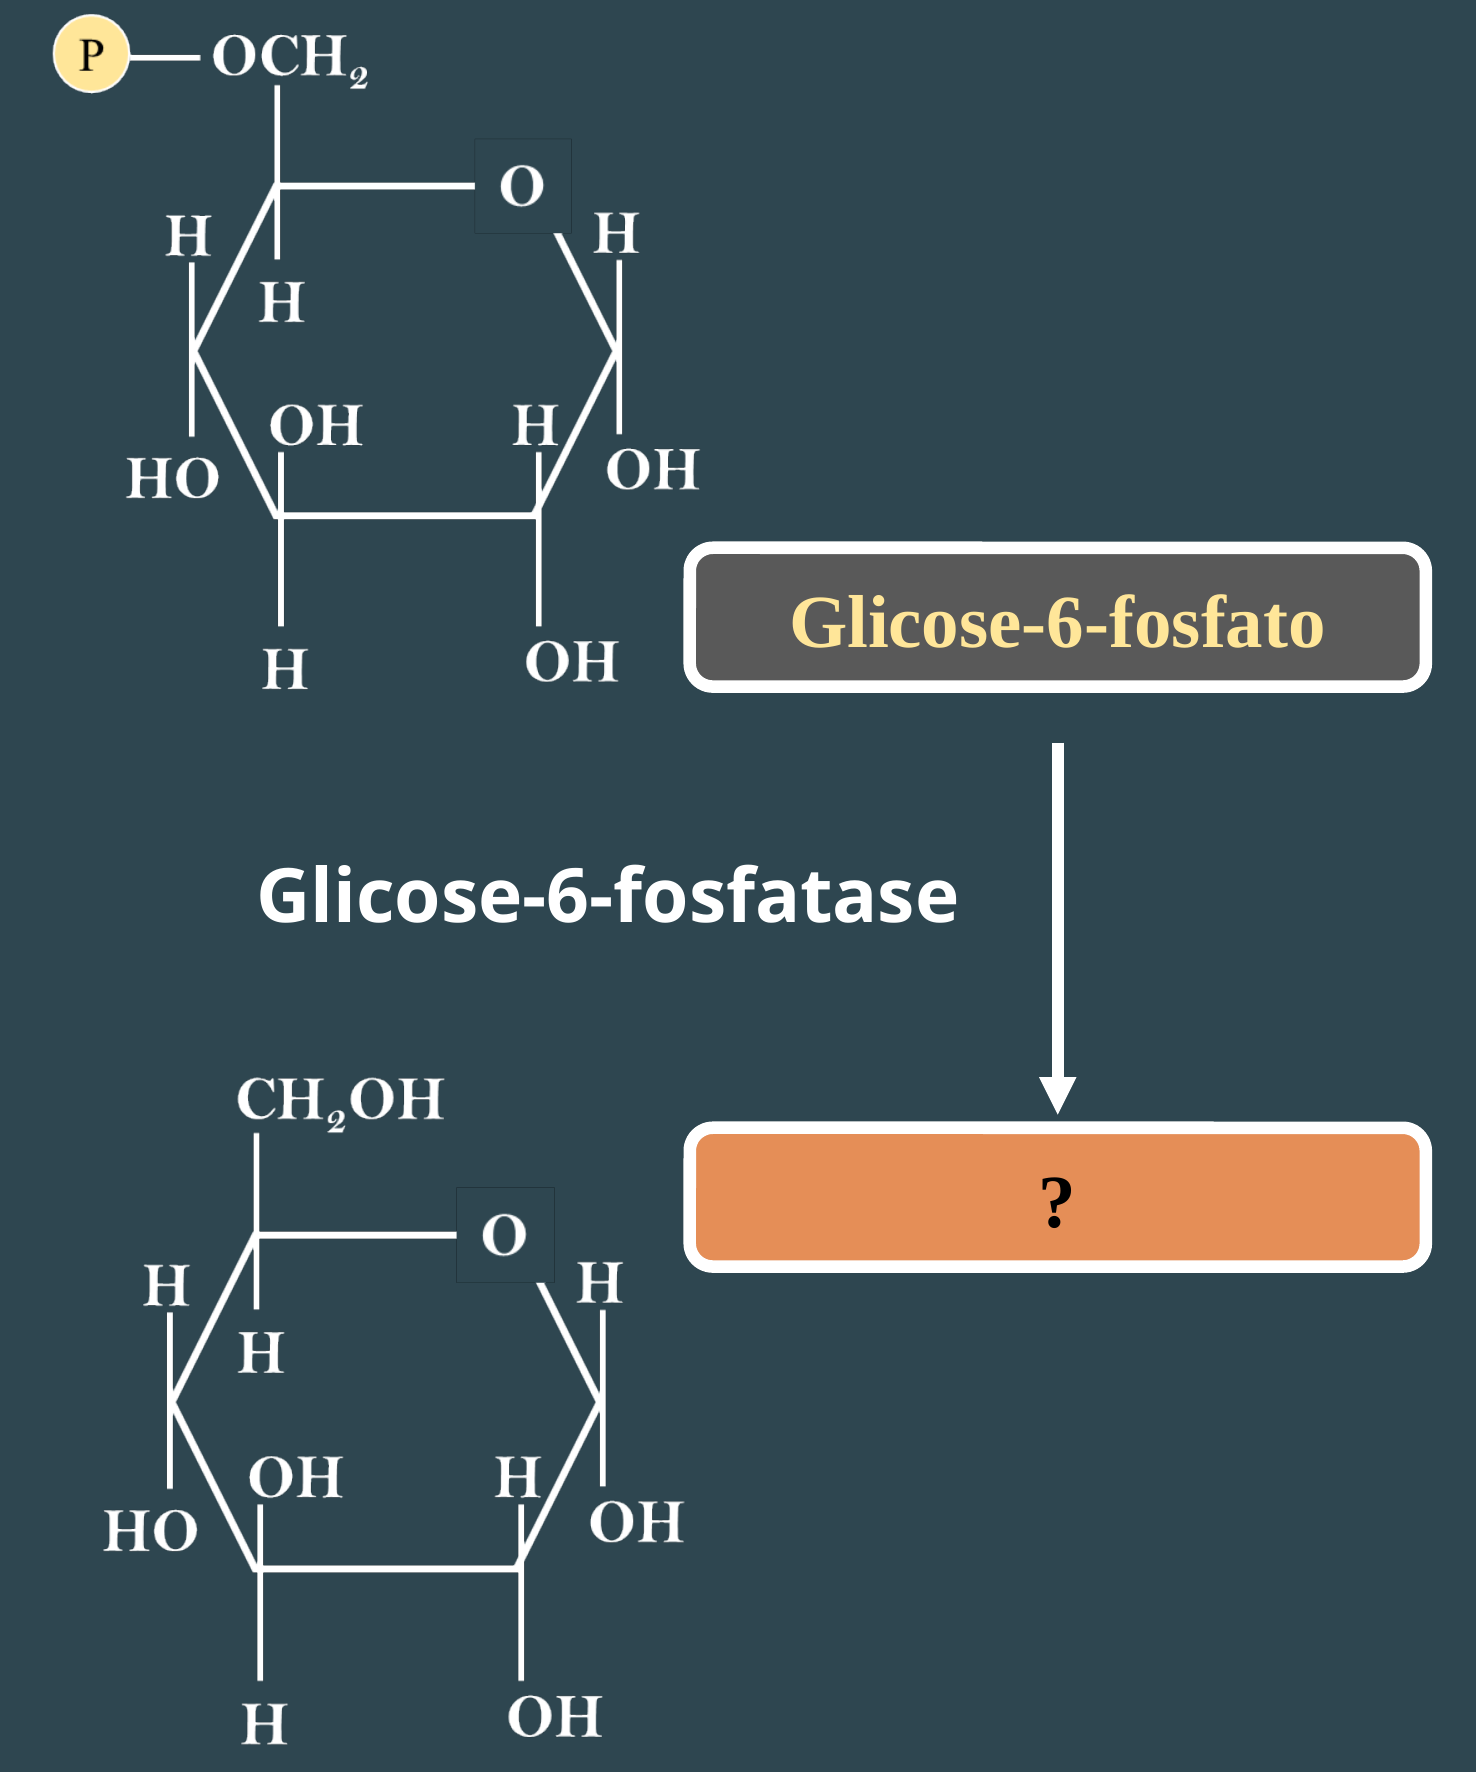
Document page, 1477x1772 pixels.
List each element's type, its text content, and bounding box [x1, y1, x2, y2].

text_box Glicose-6-fosfatase [131, 840, 975, 945]
text_box ? [724, 1126, 1427, 1268]
picture [64, 1042, 724, 1772]
text_box Glicose-6-fosfato [739, 546, 1427, 688]
picture [50, 0, 739, 744]
